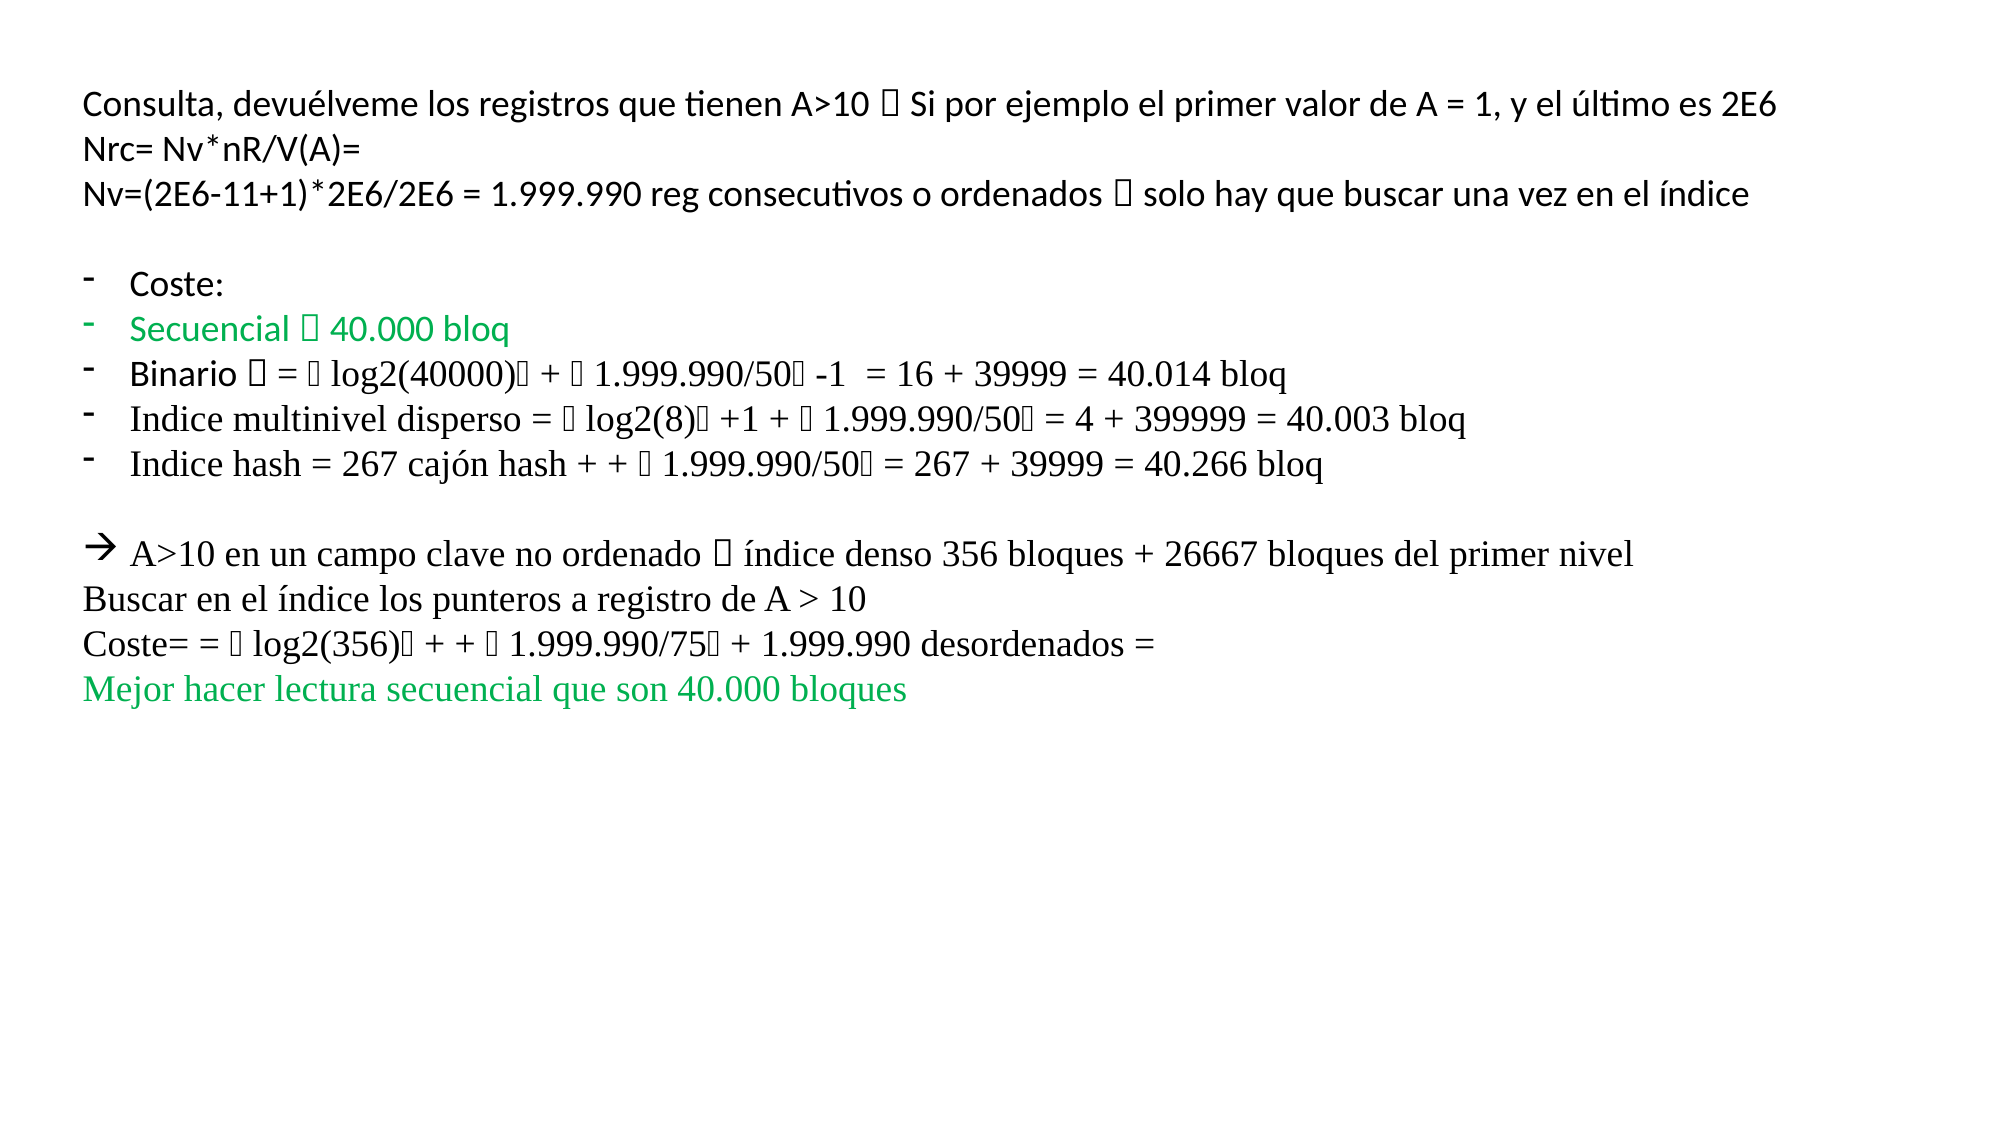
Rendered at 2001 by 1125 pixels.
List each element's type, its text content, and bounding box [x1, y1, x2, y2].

text_box Consulta, devuélveme los registros que tienen A>10  Si por ejemplo el primer valor de A = 1, y el último es 2E6 Nrc= Nv*nR/V(A)= Nv=(2E6-11+1)*2E6/2E6 = 1.999.990 reg consecutivos o ordenados  solo hay que buscar una vez en el índice Coste: Secuencial  40.000 bloq Binario  =  log2(40000) +  1.999.990/50 -1 = 16 + 39999 = 40.014 bloq Indice multinivel disperso =  log2(8) +1 +  1.999.990/50 = 4 + 399999 = 40.003 bloq Indice hash = 267 cajón hash + +  1.999.990/50 = 267 + 39999 = 40.266 bloq A>10 en un campo clave no ordenado  índice denso 356 bloques + 26667 bloques del primer nivel Buscar en el índice los punteros a registro de A > 10 Coste= =  log2(356) + +  1.999.990/75 + 1.999.990 desordenados = Mejor hacer lectura secuencial que son 40.000 bloques [67, 71, 1933, 762]
